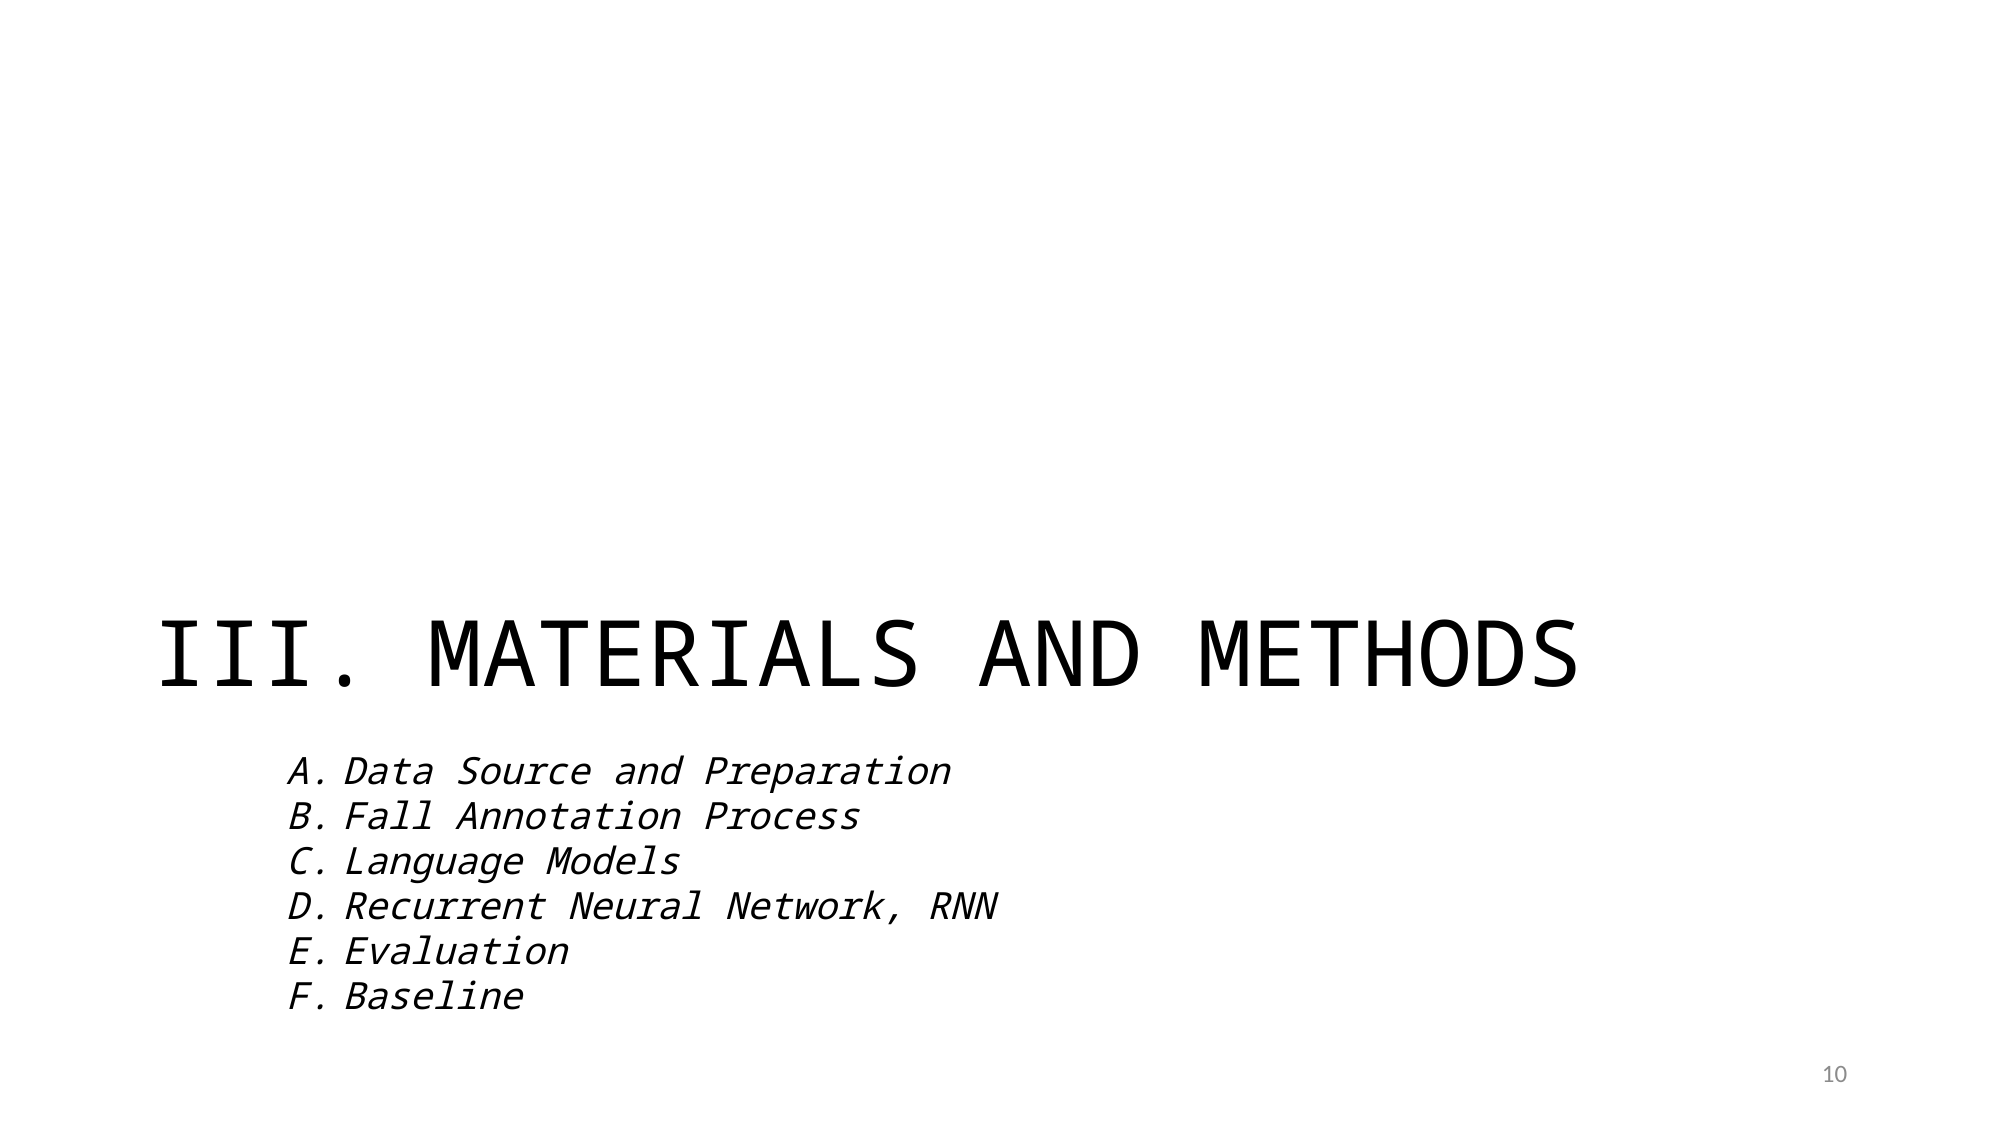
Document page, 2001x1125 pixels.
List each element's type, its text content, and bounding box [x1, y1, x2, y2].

slide_number 10 [1412, 1042, 1863, 1103]
text_box Data Source and Preparation Fall Annotation Process Language Models Recurrent Neural Network, RNN Evaluation Baseline [271, 739, 1413, 1070]
list III. MATERIALS AND METHODS [137, 299, 1863, 1014]
